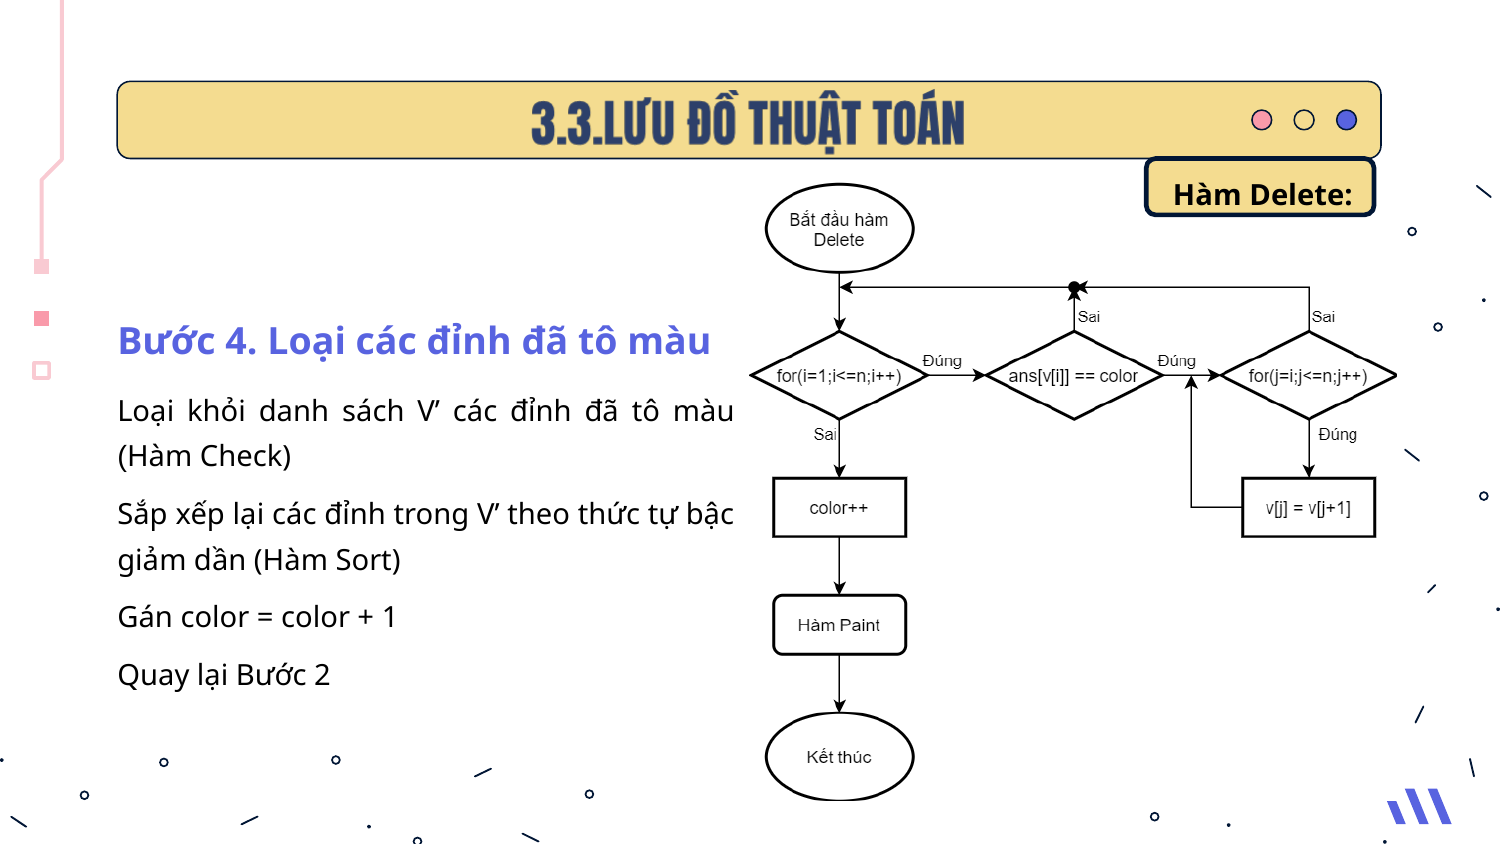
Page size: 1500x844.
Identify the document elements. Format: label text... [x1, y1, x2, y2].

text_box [116, 81, 1382, 188]
text_box Loại khỏi danh sách V’ các đỉnh đã tô màu (Hàm Check) Sắp xếp lại các đỉnh trong V’ theo thức tự bậc giảm dần (Hàm Sort) Gán color = color + 1 Quay lại Bước 2 [102, 374, 743, 699]
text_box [1145, 157, 1375, 262]
text_box Bước 4. Loại các đỉnh đã tô màu [117, 300, 739, 374]
picture [748, 182, 1397, 802]
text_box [1251, 109, 1357, 131]
